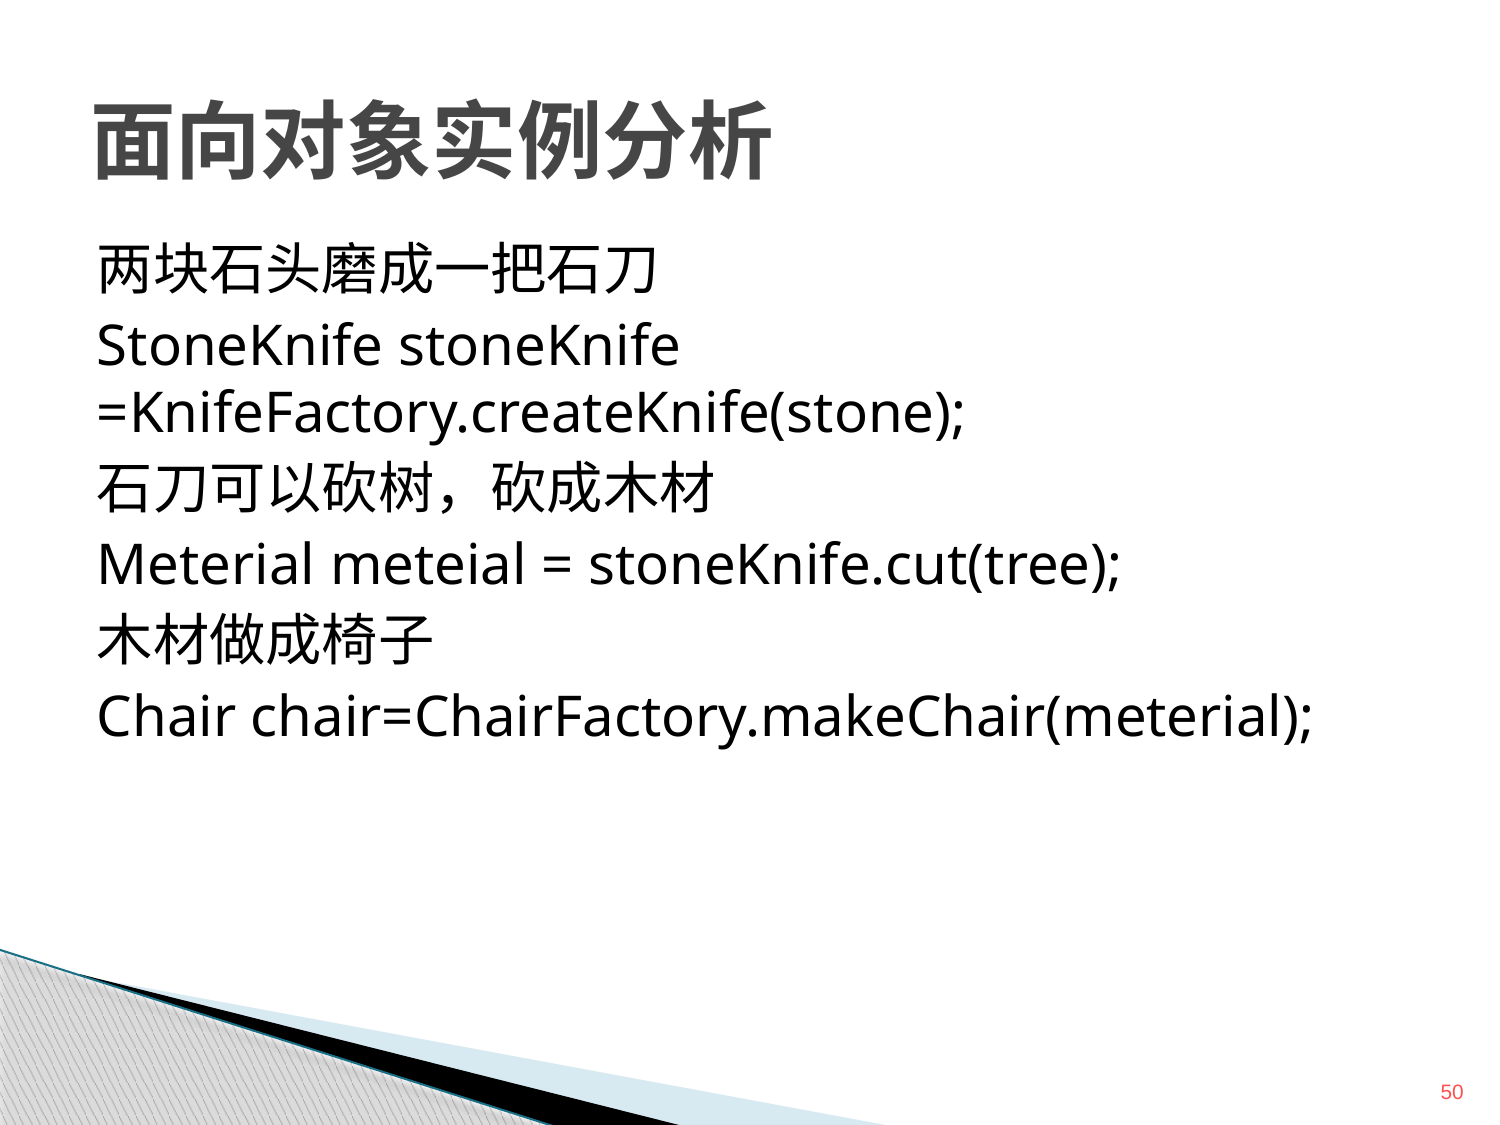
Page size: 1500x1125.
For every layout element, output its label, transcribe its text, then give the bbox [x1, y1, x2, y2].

list 两块石头磨成一把石刀 StoneKnife stoneKnife =KnifeFactory.createKnife(stone); 石刀可以砍树，砍成木材 Meterial meteial = stoneKnife.cut(tree); 木材做成椅子 Chair chair=ChairFactory.makeChair(meterial); [63, 225, 1414, 969]
slide_number 50 [1418, 1051, 1479, 1112]
title 面向对象实例分析 [75, 45, 1425, 233]
